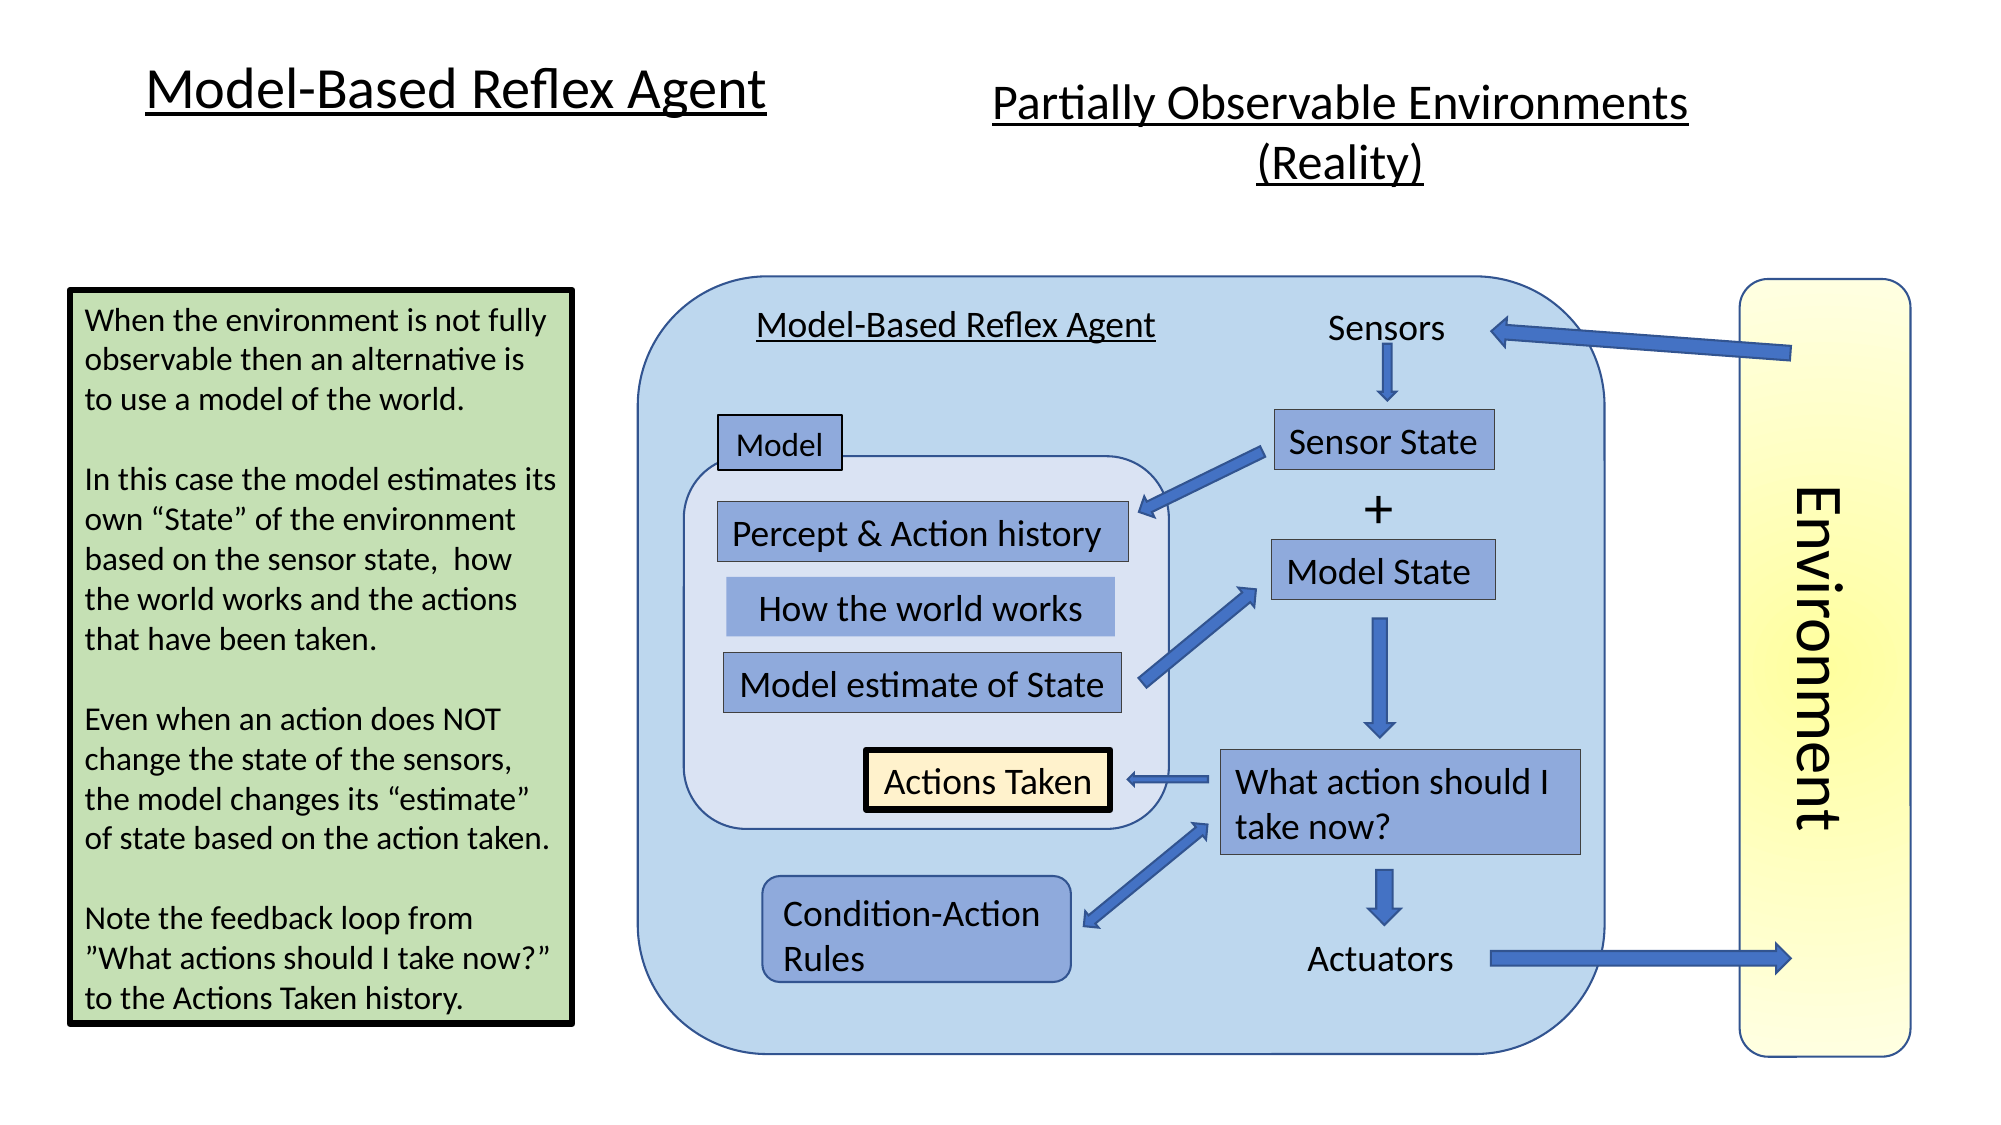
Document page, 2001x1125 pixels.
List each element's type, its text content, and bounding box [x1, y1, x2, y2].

text_box Model-Based Reflex Agent [130, 42, 817, 128]
text_box When the environment is not fully observable then an alternative is to use a model of the world. In this case the model estimates its own “State” of the environment based on the sensor state, how the world works and the actions that have been taken. Even when an action does NOT change the state of the sensors, the model changes its “estimate” of state based on the action taken. Note the feedback loop from ”What actions should I take now?” to the Actions Taken history. [69, 290, 573, 1024]
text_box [637, 276, 1911, 1057]
text_box Partially Observable Environments (Reality) [940, 62, 1740, 198]
